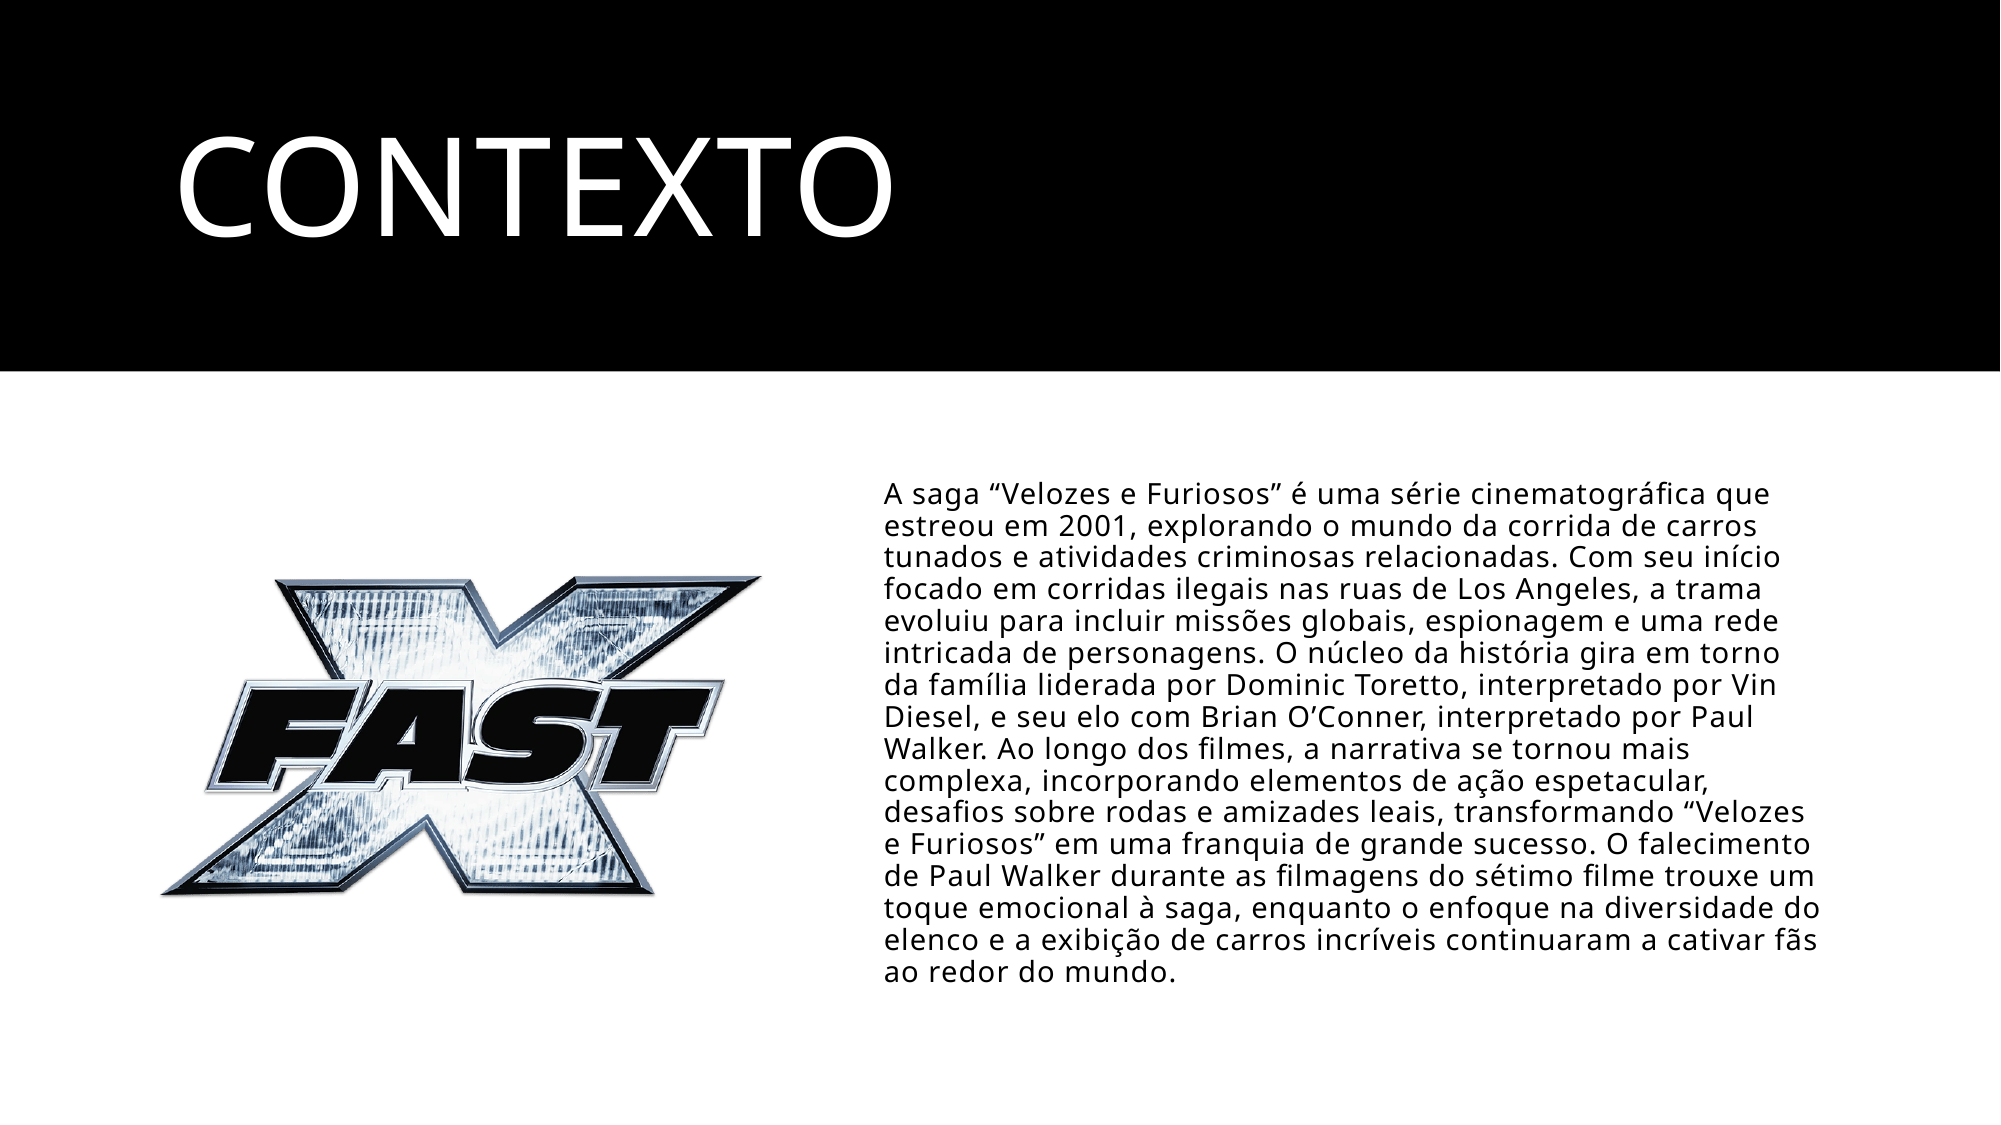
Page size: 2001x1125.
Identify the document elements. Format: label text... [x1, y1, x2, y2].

picture [157, 574, 764, 899]
list A saga “Velozes e Furiosos” é uma série cinematográfica que estreou em 2001, explorando o mundo da corrida de carros tunados e atividades criminosas relacionadas. Com seu início focado em corridas ilegais nas ruas de Los Angeles, a trama evoluiu para incluir missões globais, espionagem e uma rede intricada de personagens. O núcleo da história gira em torno da família liderada por Dominic Toretto, interpretado por Vin Diesel, e seu elo com Brian O’Conner, interpretado por Paul Walker. Ao longo dos filmes, a narrativa se tornou mais complexa, incorporando elementos de ação espetacular, desafios sobre rodas e amizades leais, transformando “Velozes e Furiosos” em uma franquia de grande sucesso. O falecimento de Paul Walker durante as filmagens do sétimo filme trouxe um toque emocional à saga, enquanto o enfoque na diversidade do elenco e a exibição de carros incríveis continuaram a cativar fãs ao redor do mundo. [868, 465, 1842, 1003]
title CONTEXTO [157, 52, 1842, 332]
text_box [0, 372, 2000, 1125]
text_box [0, 0, 2000, 372]
